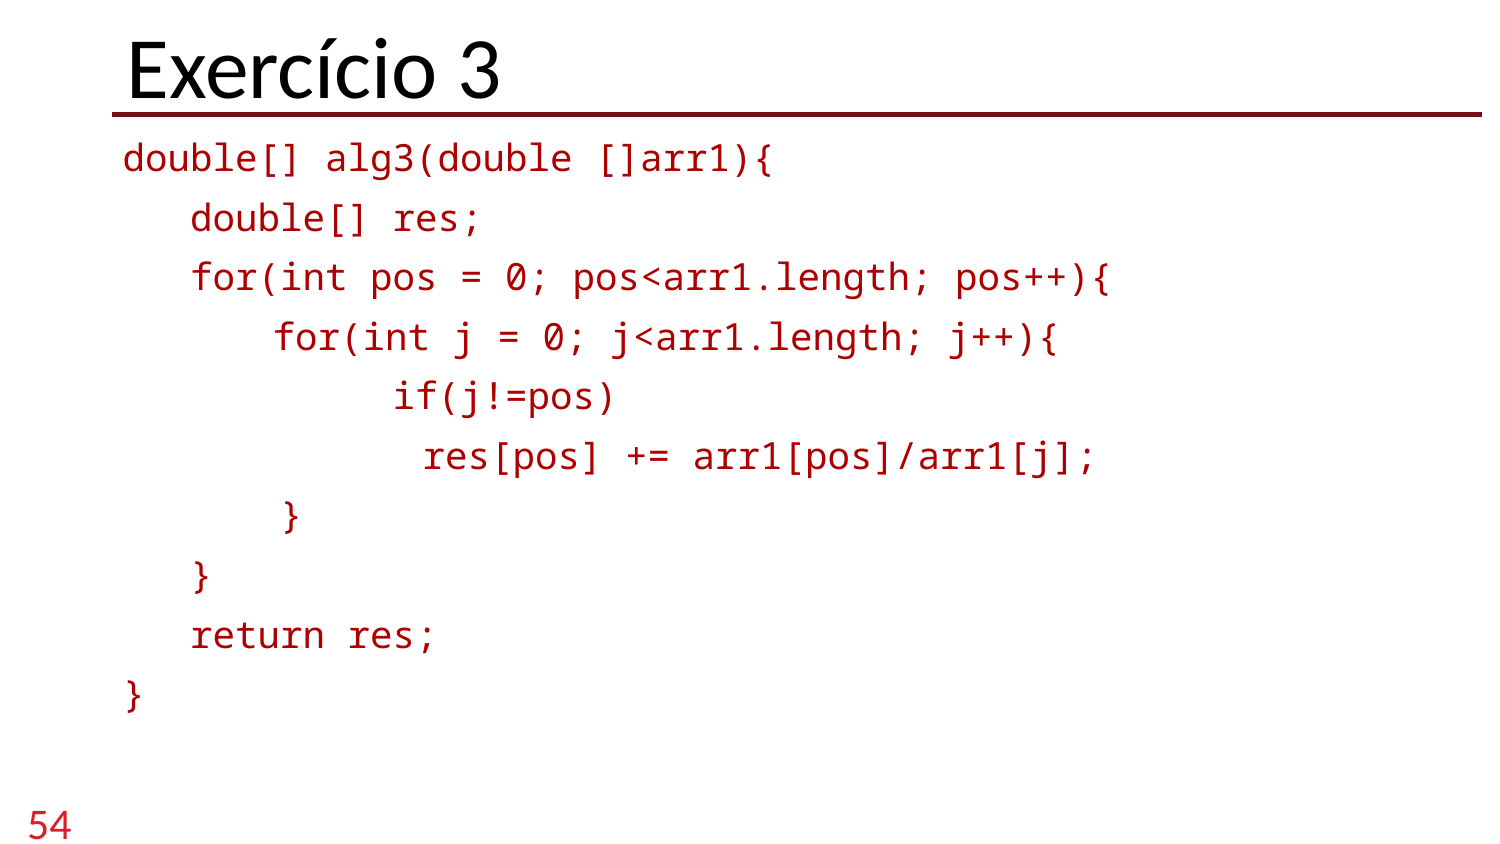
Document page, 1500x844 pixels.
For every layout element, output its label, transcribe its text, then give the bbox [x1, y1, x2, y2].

title Exercício 3 [112, 3, 1483, 103]
text_box double[] alg3(double []arr1){ double[] res; for(int pos = 0; pos<arr1.length; pos++){ for(int j = 0; j<arr1.length; j++){ if(j!=pos) res[pos] += arr1[pos]/arr1[j]; } } return res; } [107, 126, 1459, 750]
slide_number 54 [12, 788, 108, 835]
